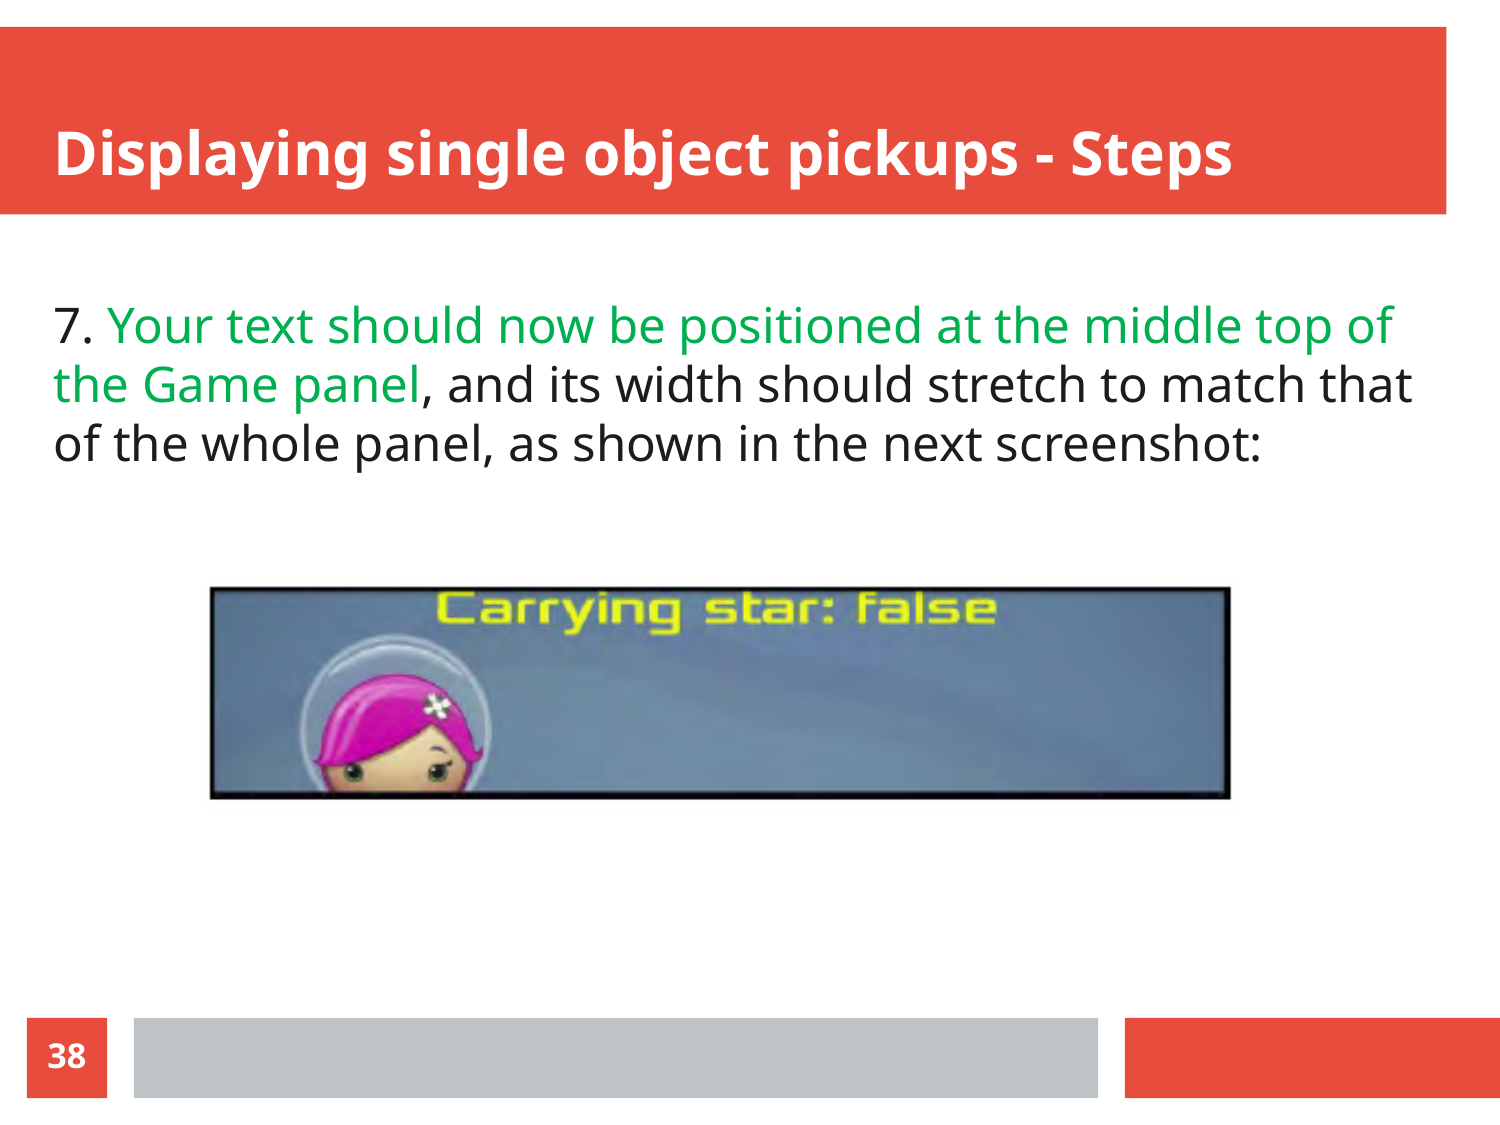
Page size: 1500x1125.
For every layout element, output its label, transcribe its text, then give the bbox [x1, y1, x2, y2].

title Displaying single object pickups - Steps [53, 53, 1447, 188]
slide_number 38 [26, 1017, 108, 1099]
picture [204, 581, 1240, 811]
list 7. Your text should now be positioned at the middle top of the Game panel, and its width should stretch to match that of the whole panel, as shown in the next screenshot: [53, 294, 1420, 992]
